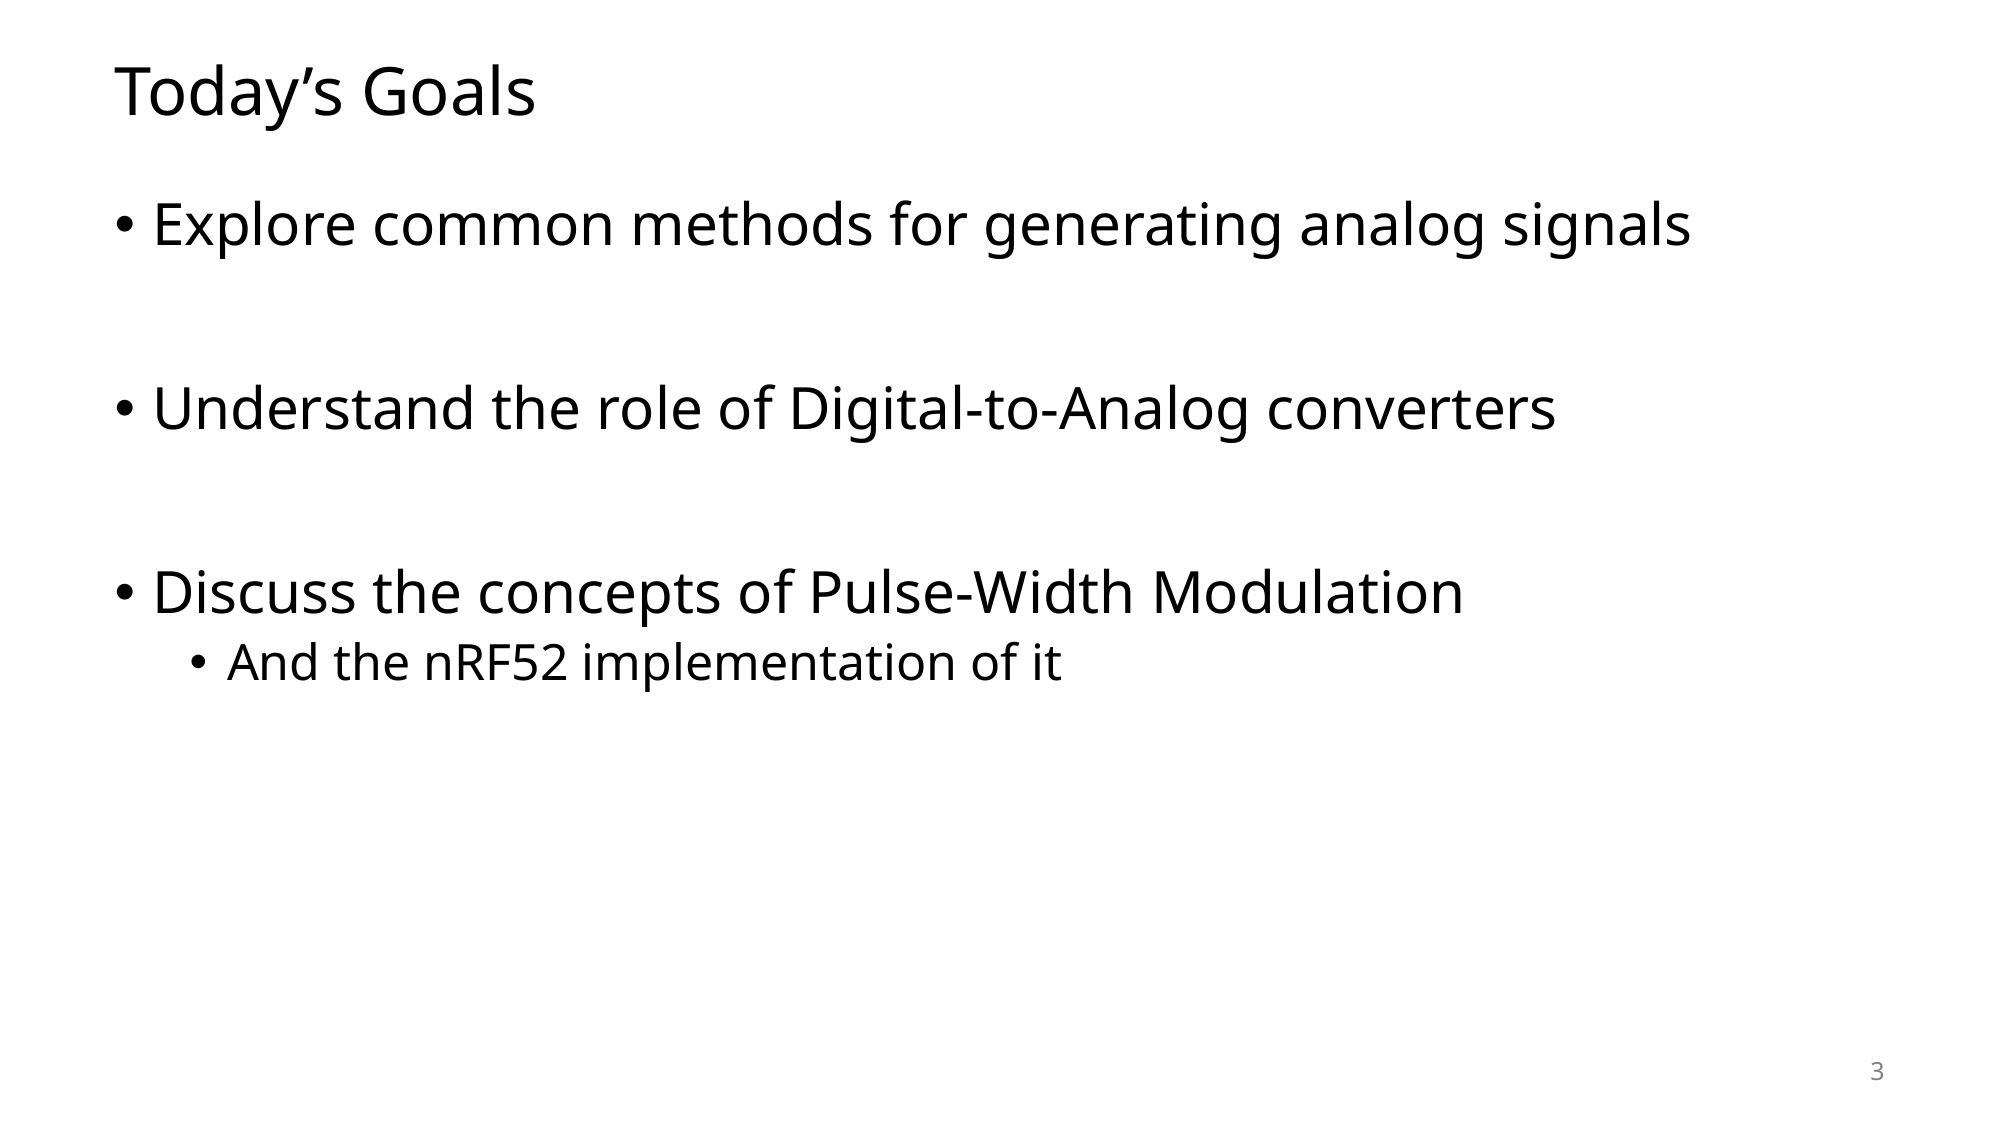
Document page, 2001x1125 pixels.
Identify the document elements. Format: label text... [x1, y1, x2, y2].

list Explore common methods for generating analog signals Understand the role of Digital-to-Analog converters Discuss the concepts of Pulse-Width Modulation And the nRF52 implementation of it [99, 187, 1900, 1013]
slide_number 3 [1749, 1042, 1900, 1103]
title Today’s Goals [99, 37, 1900, 150]
